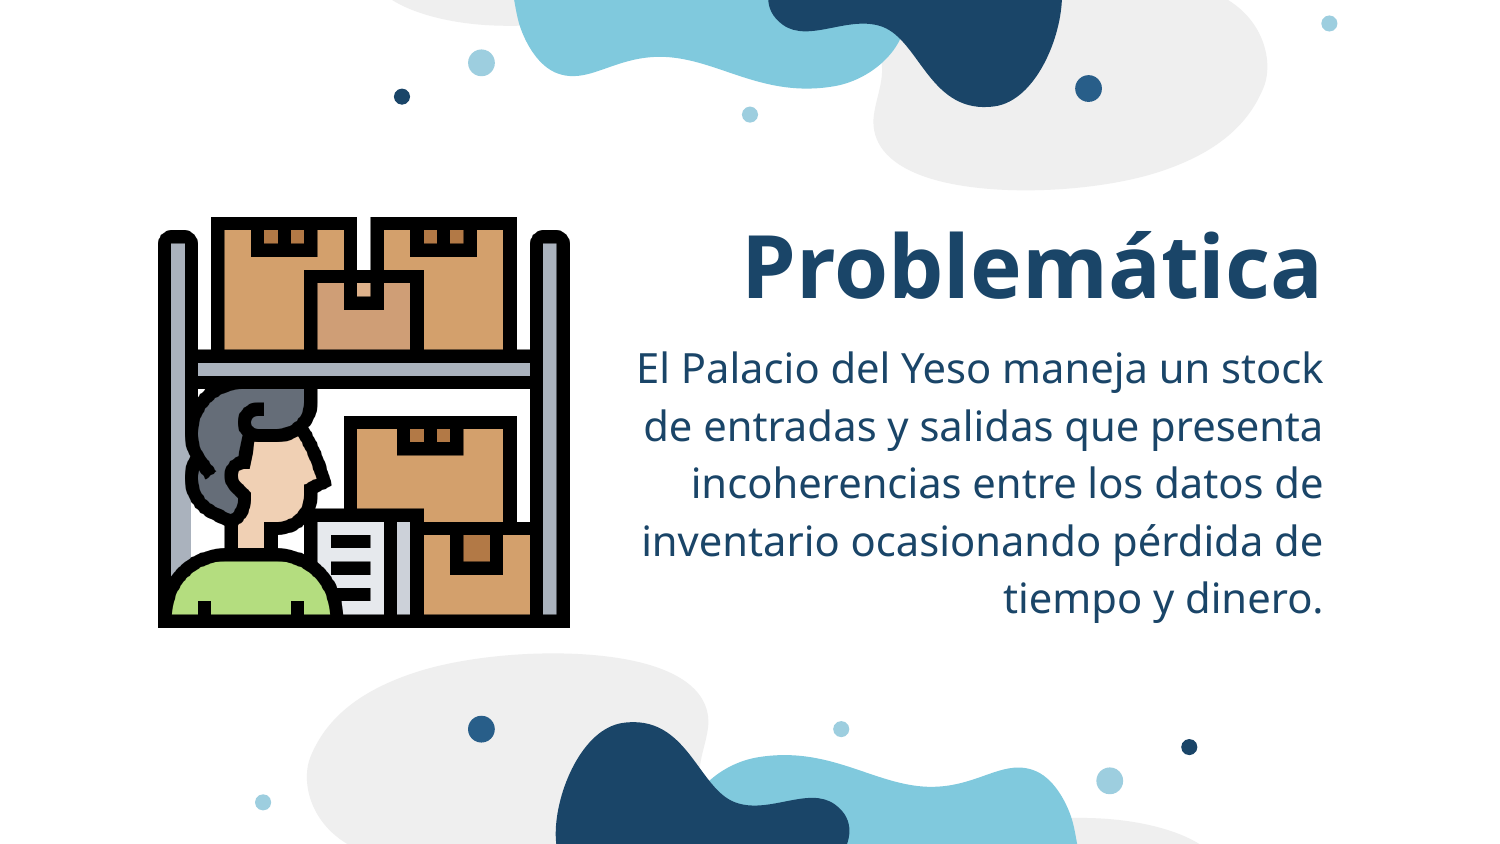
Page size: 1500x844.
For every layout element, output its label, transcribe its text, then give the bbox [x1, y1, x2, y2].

title Problemática [724, 197, 1339, 329]
subtitle El Palacio del Yeso maneja un stock de entradas y salidas que presenta incoherencias entre los datos de inventario ocasionando pérdida de tiempo y dinero. [594, 319, 1339, 663]
picture [151, 209, 576, 634]
